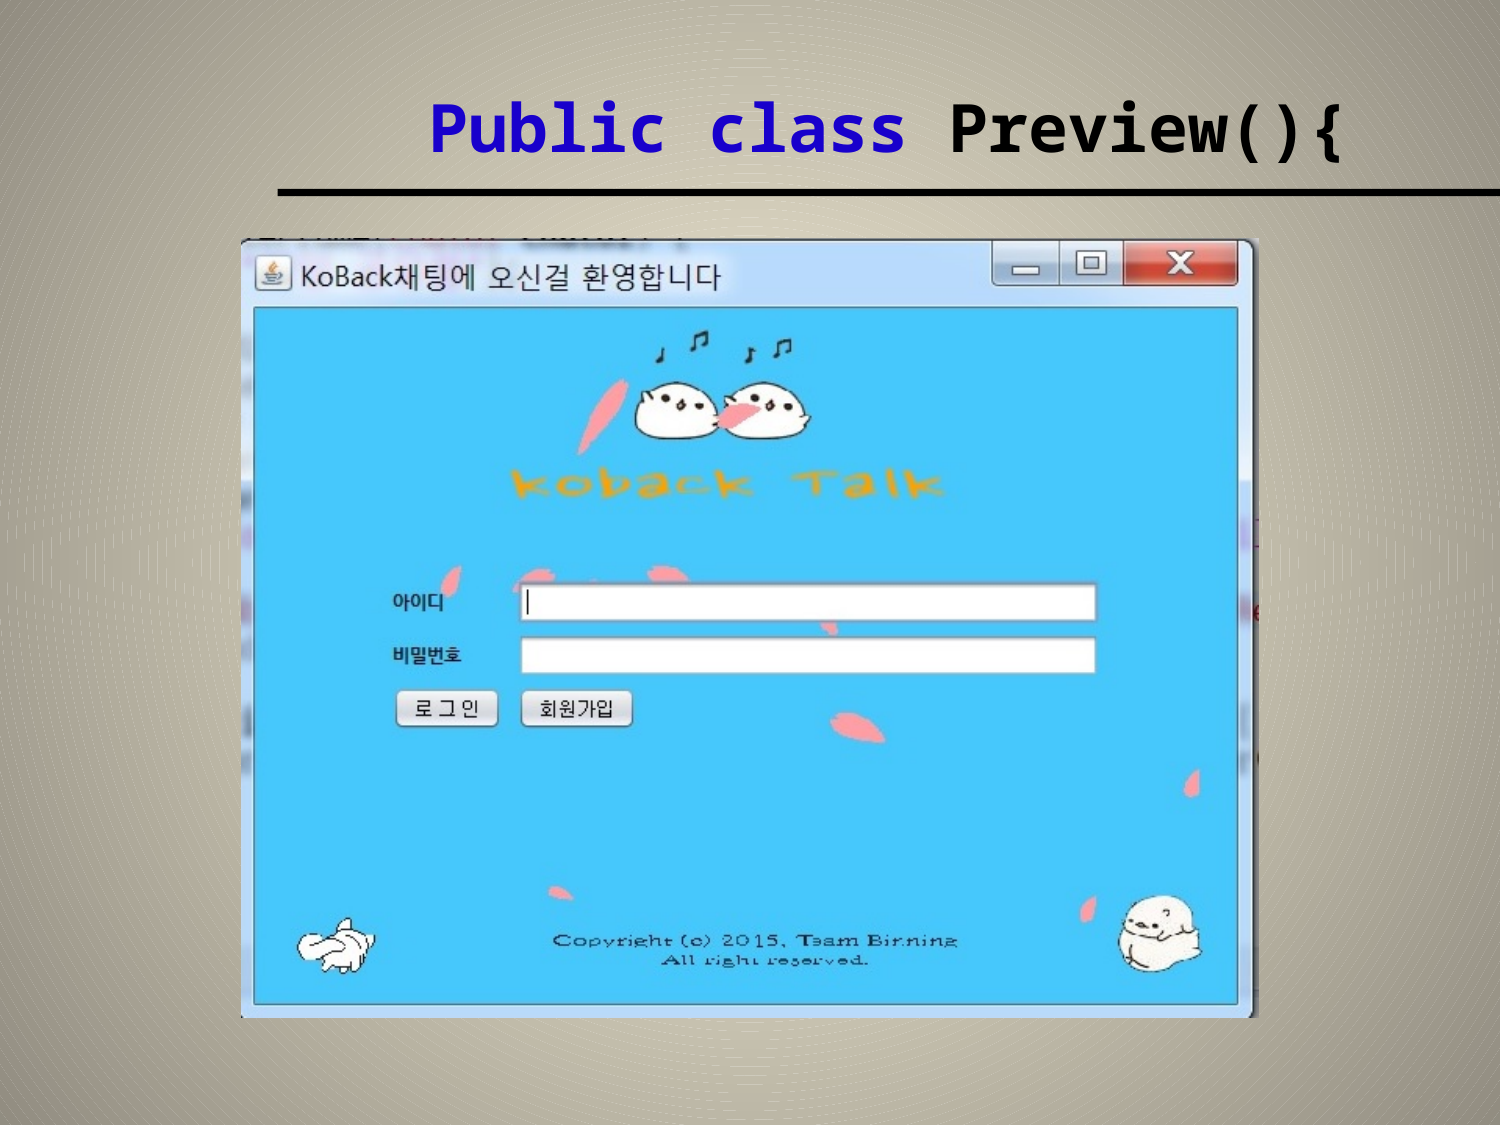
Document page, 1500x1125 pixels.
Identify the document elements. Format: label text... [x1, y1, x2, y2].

text_box Public class Preview(){ [413, 78, 1424, 173]
text_box [275, 187, 1500, 198]
picture [241, 238, 1259, 1019]
